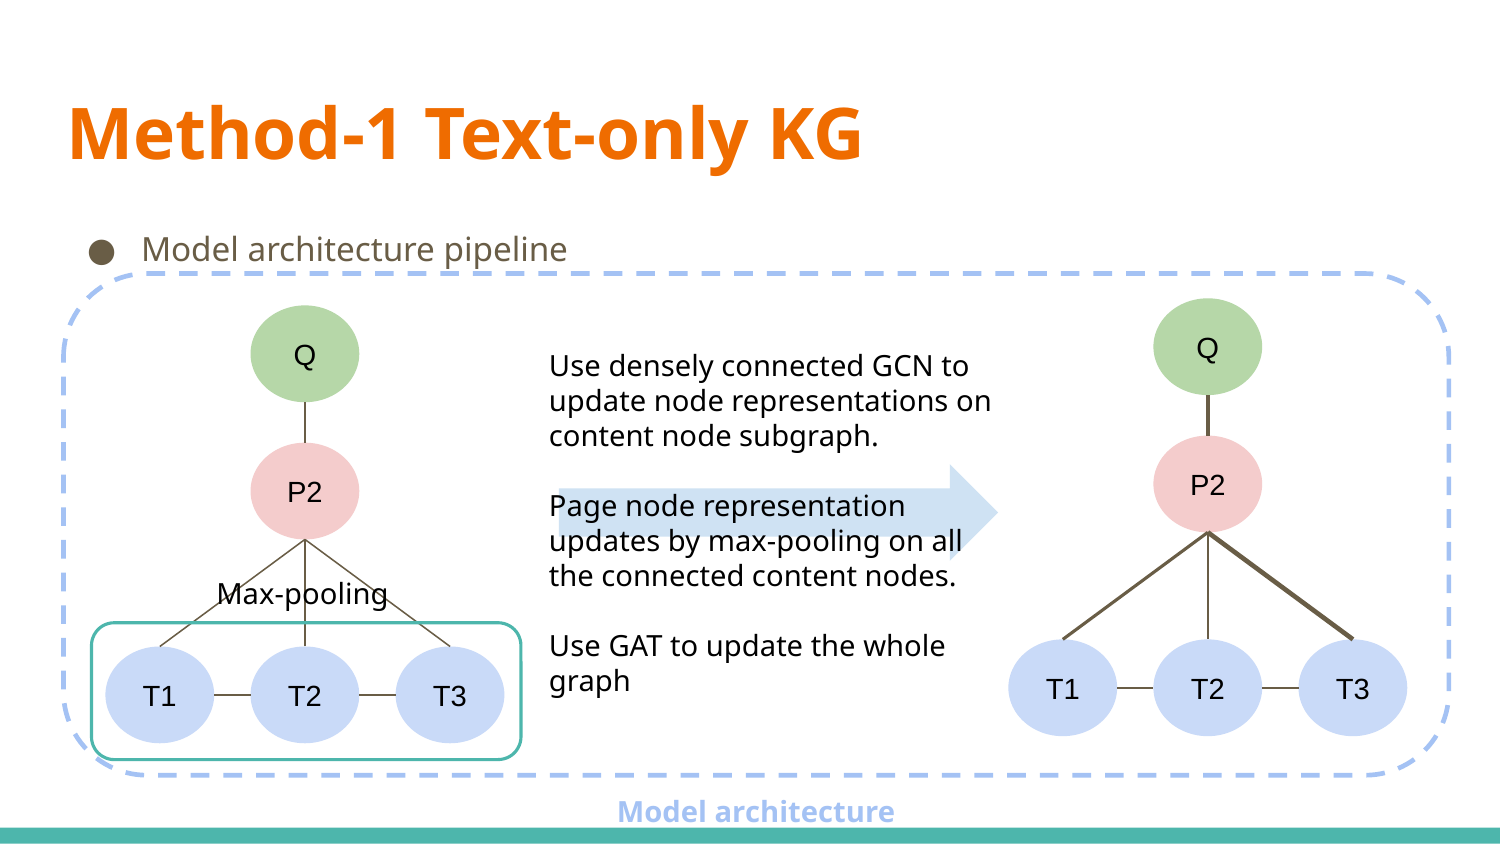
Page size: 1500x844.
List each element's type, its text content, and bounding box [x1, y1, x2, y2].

text_box Q [250, 305, 360, 403]
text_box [1062, 532, 1204, 640]
text_box P2 [250, 442, 360, 537]
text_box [159, 539, 301, 647]
text_box [91, 622, 521, 760]
text_box Use densely connected GCN to update node representations on content node subgraph. Page node representation updates by max-pooling on all the connected content nodes. Use GAT to update the whole graph [533, 332, 1016, 712]
text_box P2 [1153, 435, 1263, 530]
text_box [63, 273, 1449, 776]
title Method-1 Text-only KG [51, 72, 1449, 189]
text_box T2 [1153, 648, 1263, 737]
text_box Q [1153, 298, 1263, 396]
text_box T3 [1298, 639, 1408, 737]
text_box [1207, 532, 1354, 640]
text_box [304, 539, 451, 647]
text_box Model architecture [558, 778, 954, 843]
text_box T1 [1015, 639, 1118, 737]
list Model architecture pipeline [51, 207, 734, 299]
